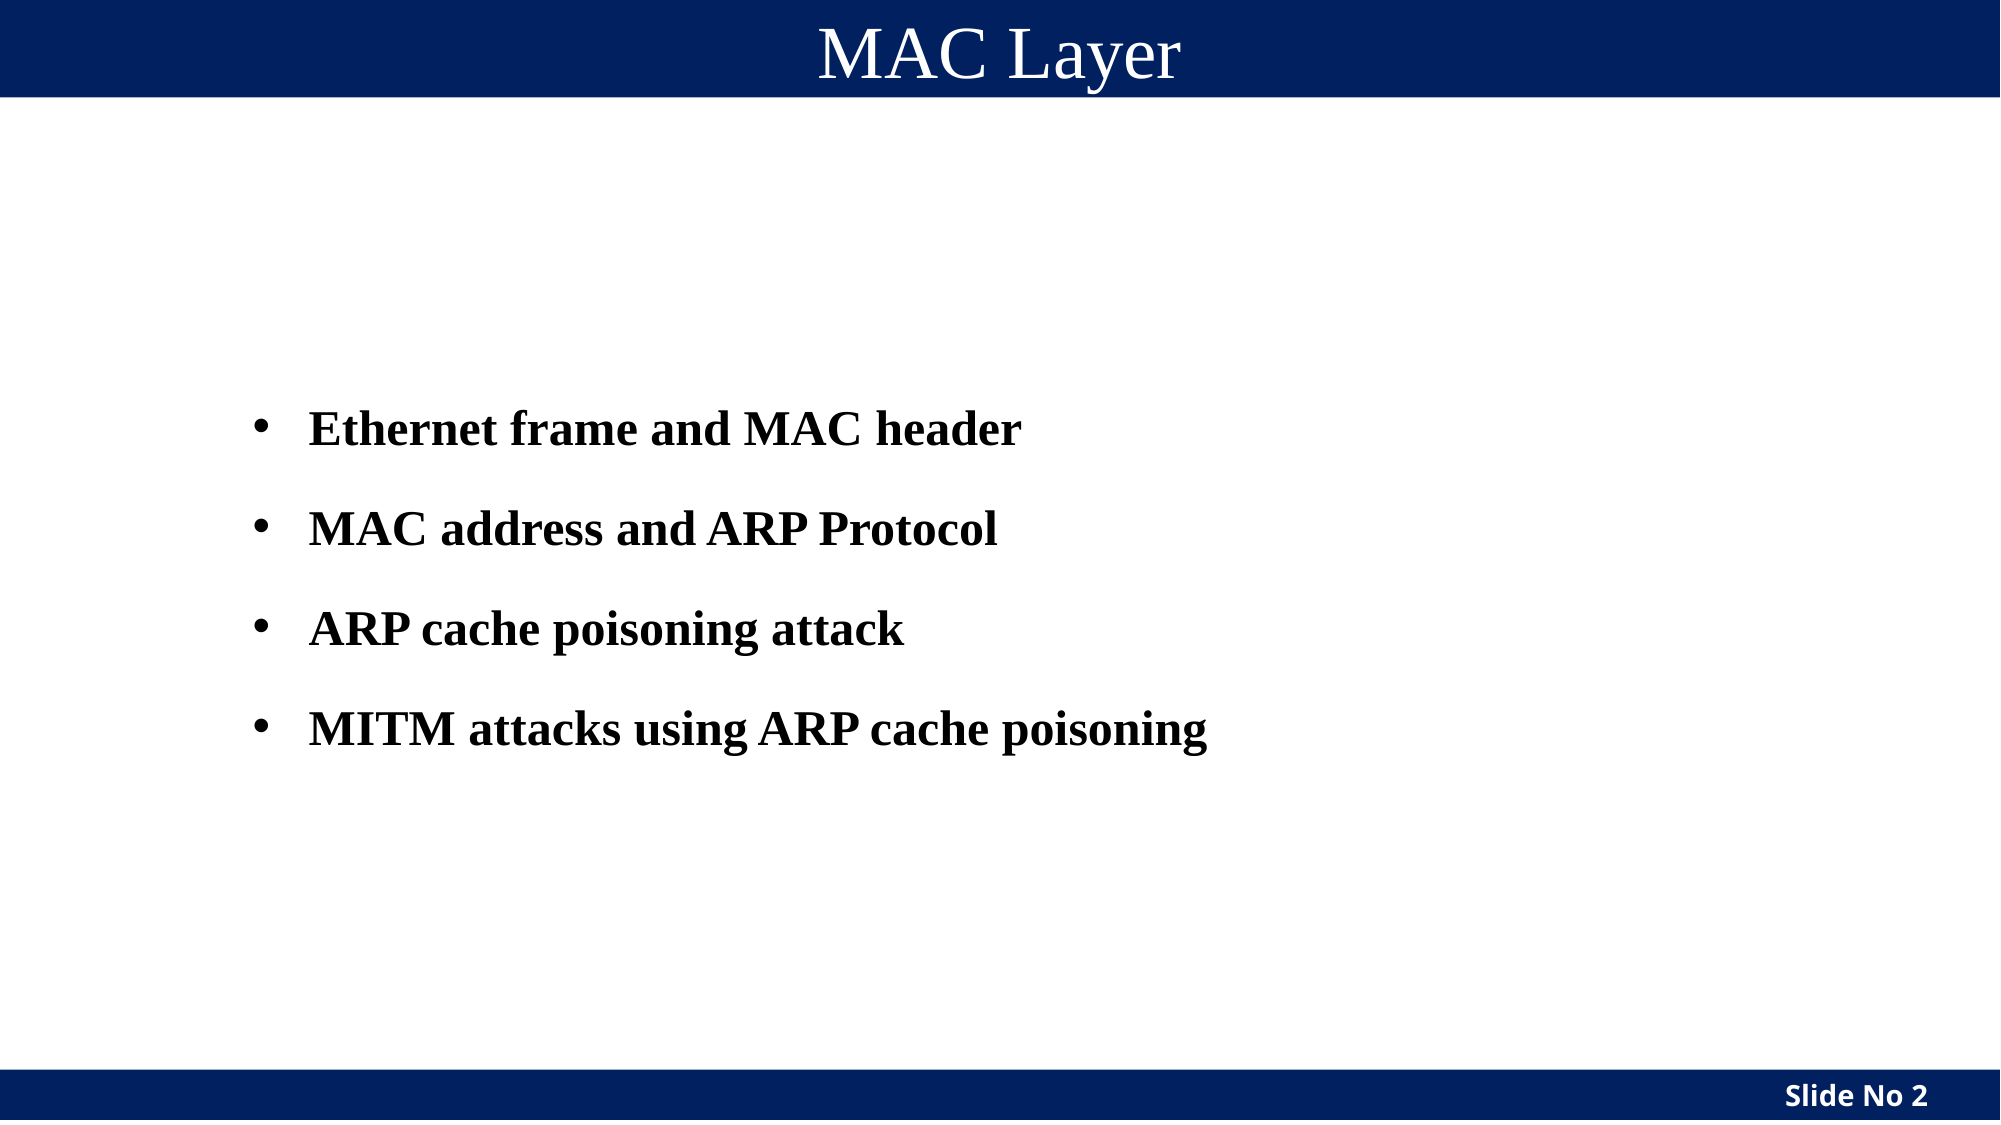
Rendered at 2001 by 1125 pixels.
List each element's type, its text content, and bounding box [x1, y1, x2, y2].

text_box Ethernet frame and MAC header MAC address and ARP Protocol ARP cache poisoning attack MITM attacks using ARP cache poisoning [237, 357, 1600, 850]
title MAC Layer [0, 0, 2000, 98]
